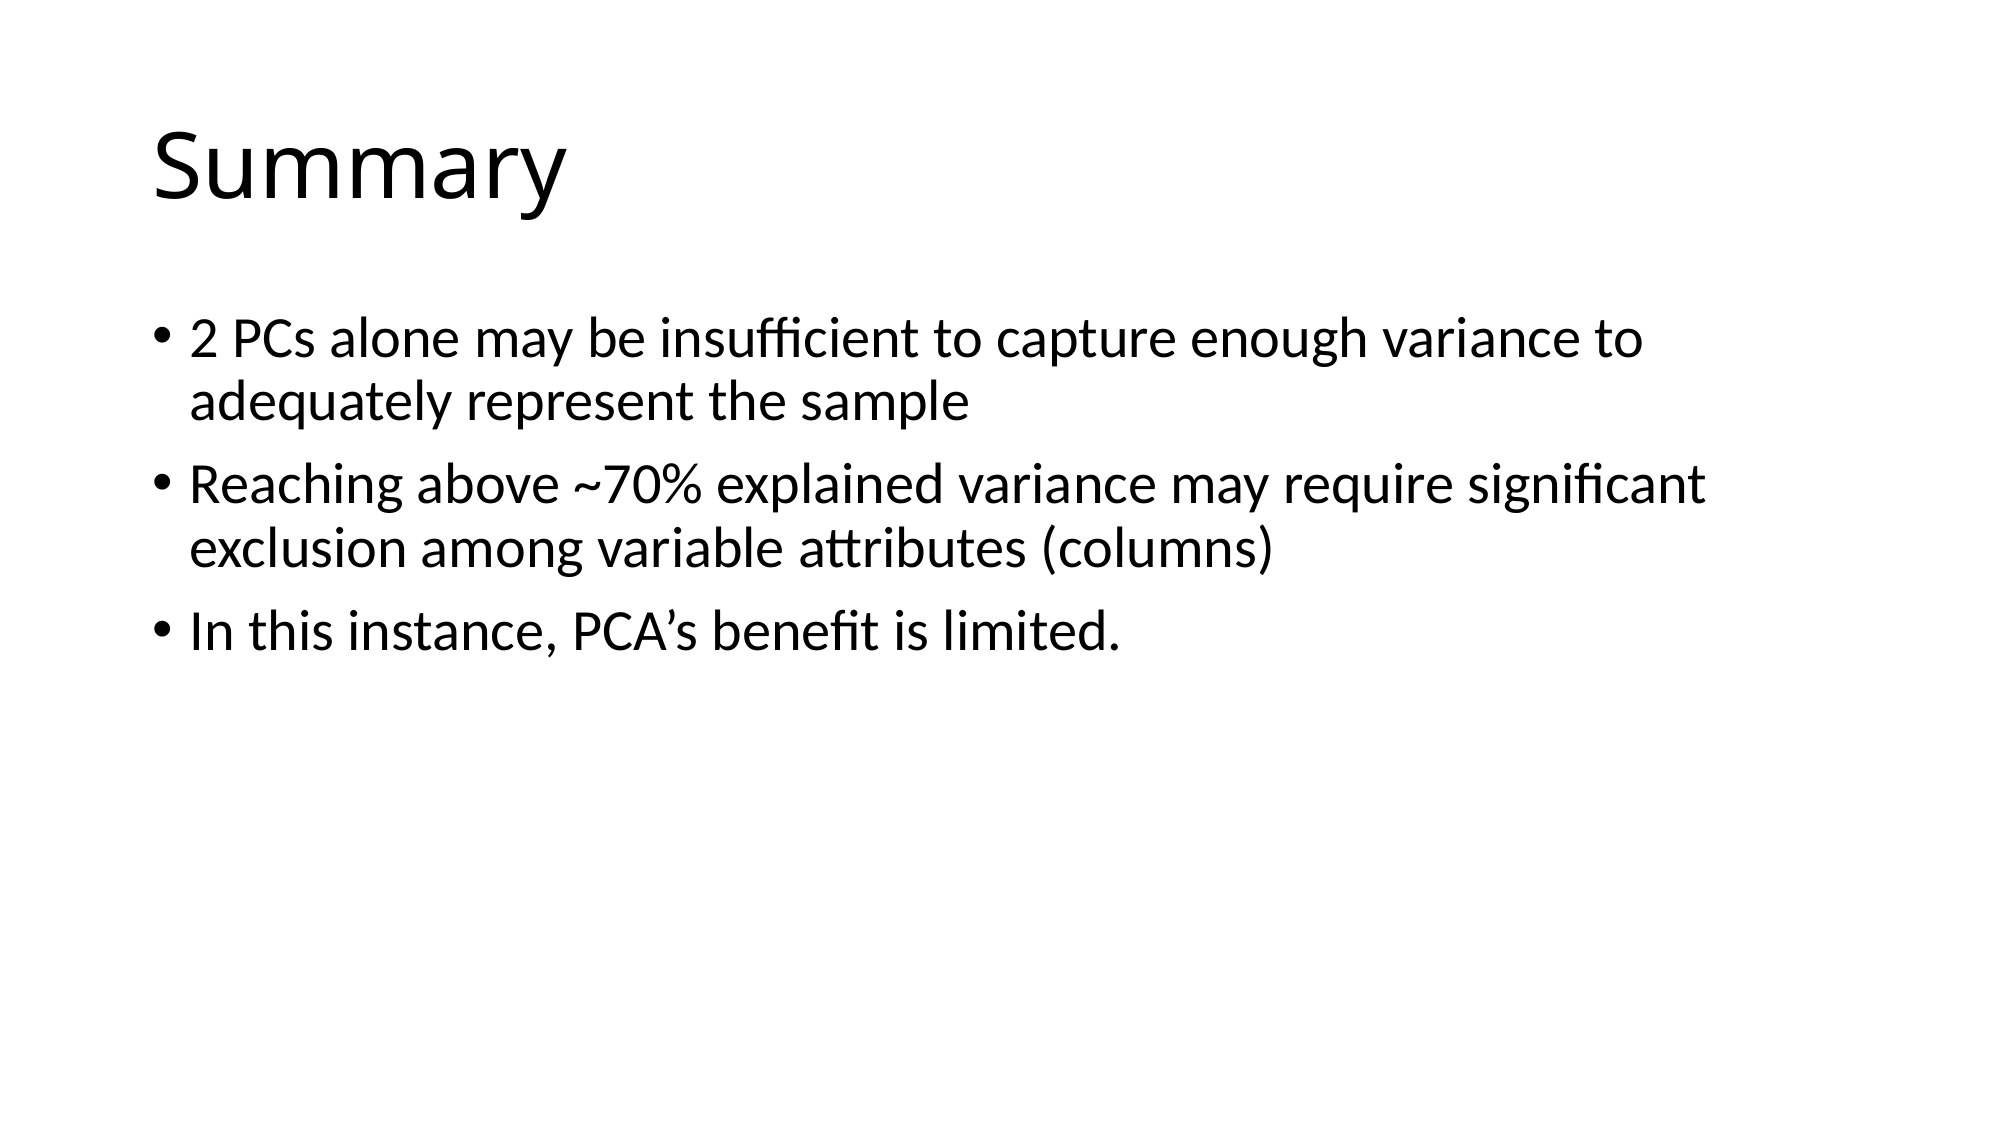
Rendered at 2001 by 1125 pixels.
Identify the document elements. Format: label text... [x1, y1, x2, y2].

title Summary [137, 59, 1863, 278]
list 2 PCs alone may be insufficient to capture enough variance to adequately represent the sample Reaching above ~70% explained variance may require significant exclusion among variable attributes (columns) In this instance, PCA’s benefit is limited. [137, 299, 1863, 1014]
